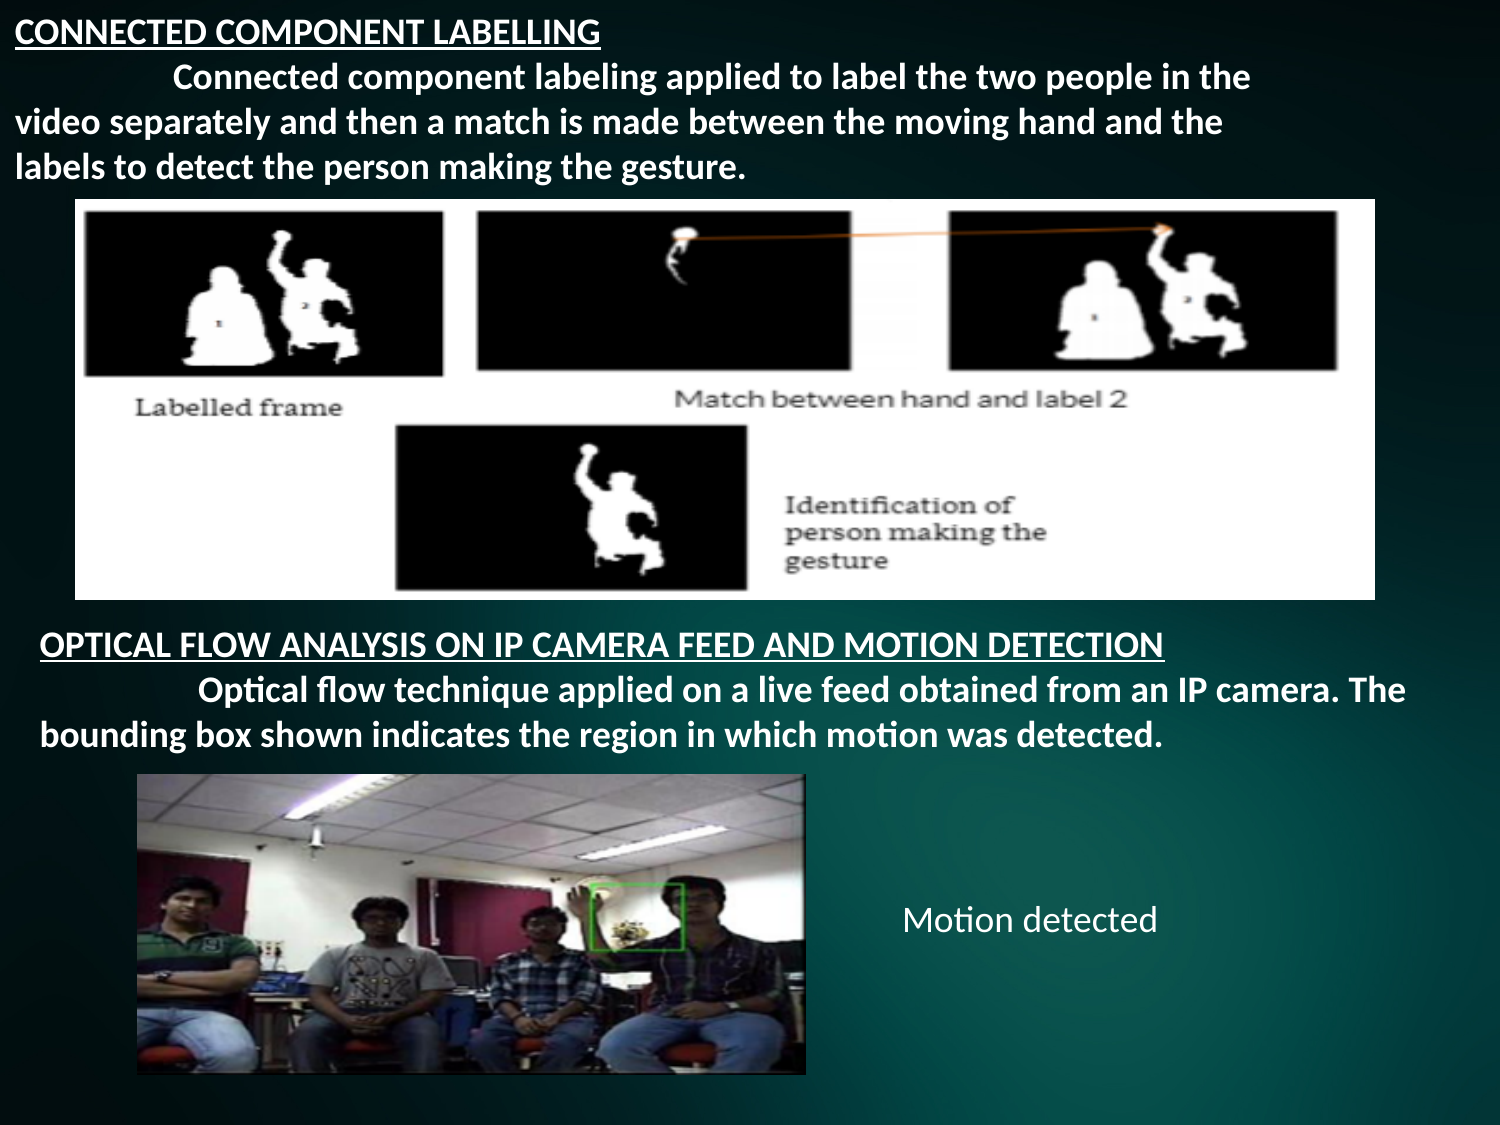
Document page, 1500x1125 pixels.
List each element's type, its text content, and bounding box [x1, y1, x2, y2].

picture [0, 0, 1500, 1125]
text_box Motion detected [887, 887, 1250, 948]
text_box OPTICAL FLOW ANALYSIS ON IP CAMERA FEED AND MOTION DETECTION Optical flow technique applied on a live feed obtained from an IP camera. The bounding box shown indicates the region in which motion was detected. [24, 612, 1450, 763]
text_box CONNECTED COMPONENT LABELLING Connected component labeling applied to label the two people in the video separately and then a match is made between the moving hand and the labels to detect the person making the gesture. [0, 0, 1338, 195]
